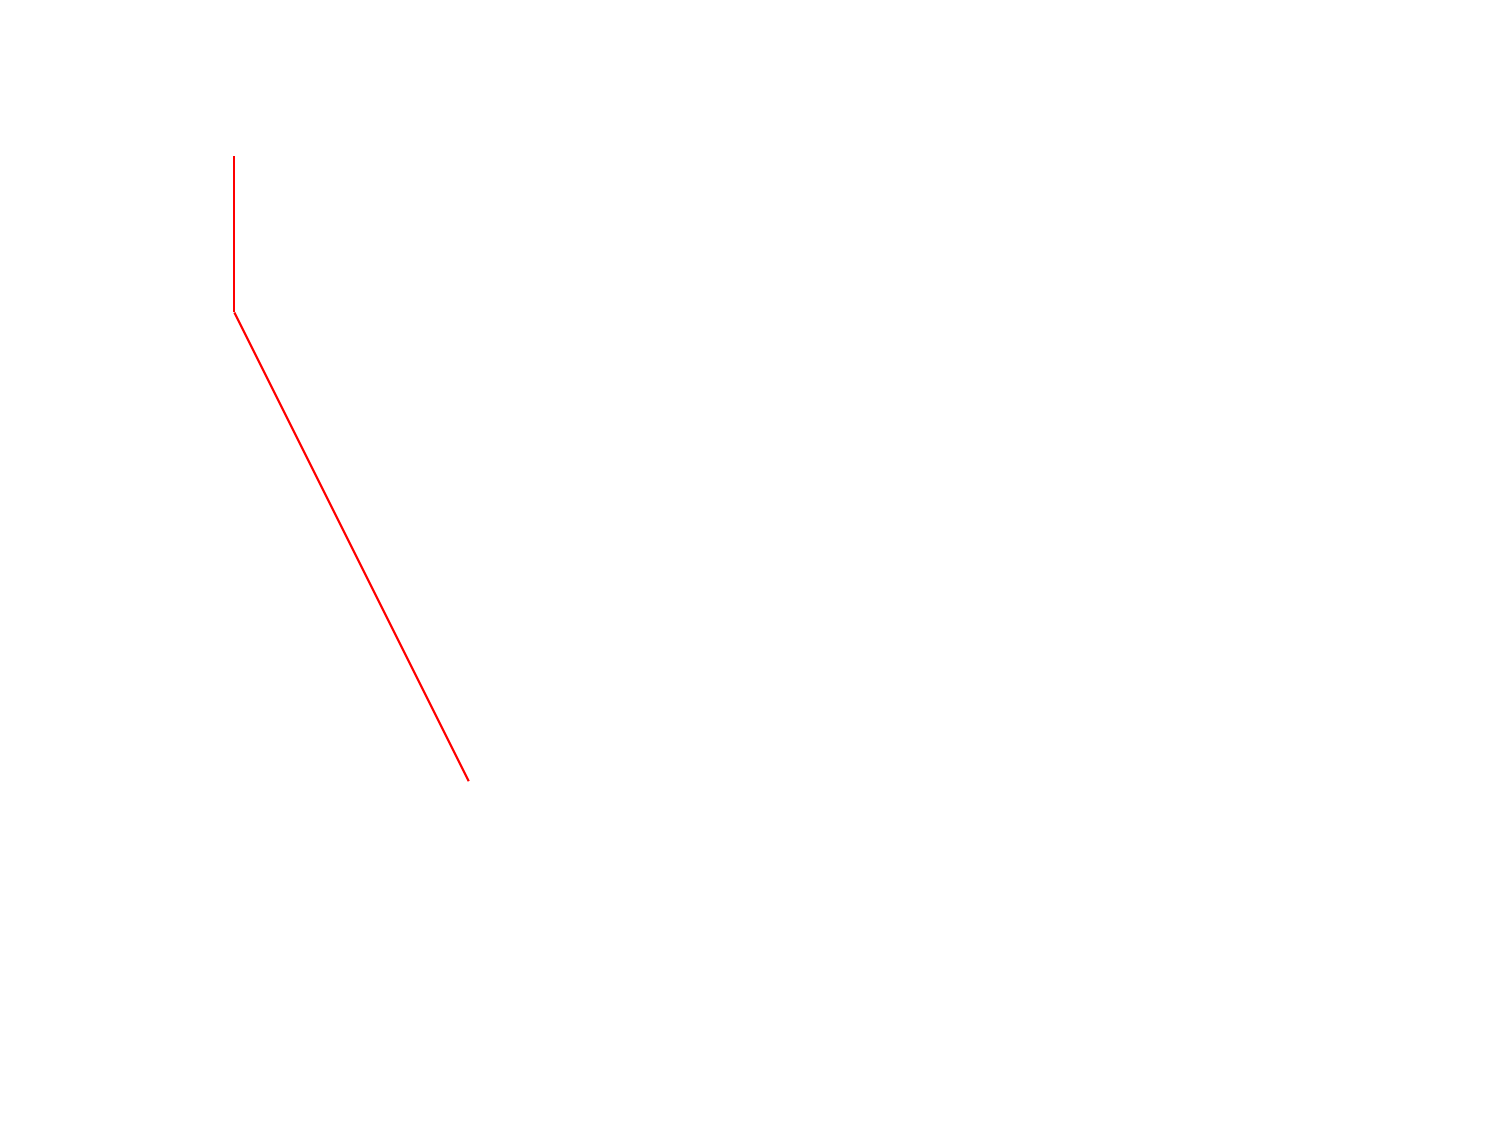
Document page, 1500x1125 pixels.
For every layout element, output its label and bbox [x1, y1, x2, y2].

text_box [234, 312, 469, 782]
